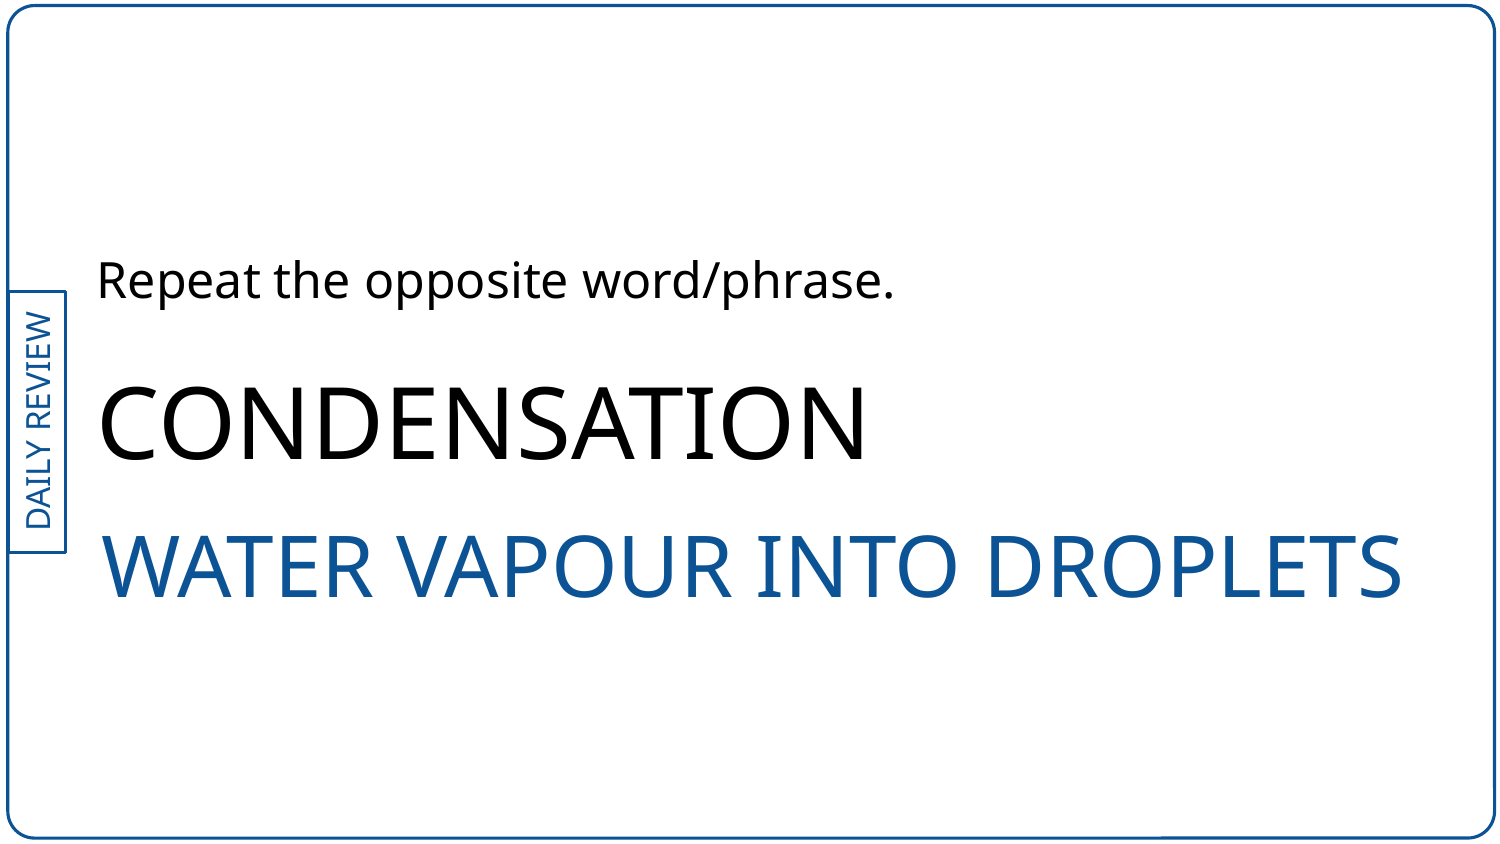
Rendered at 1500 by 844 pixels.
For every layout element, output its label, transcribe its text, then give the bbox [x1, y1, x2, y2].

list Repeat the opposite word/phrase. CONDENSATION WATER VAPOUR INTO DROPLETS [81, 92, 1470, 765]
